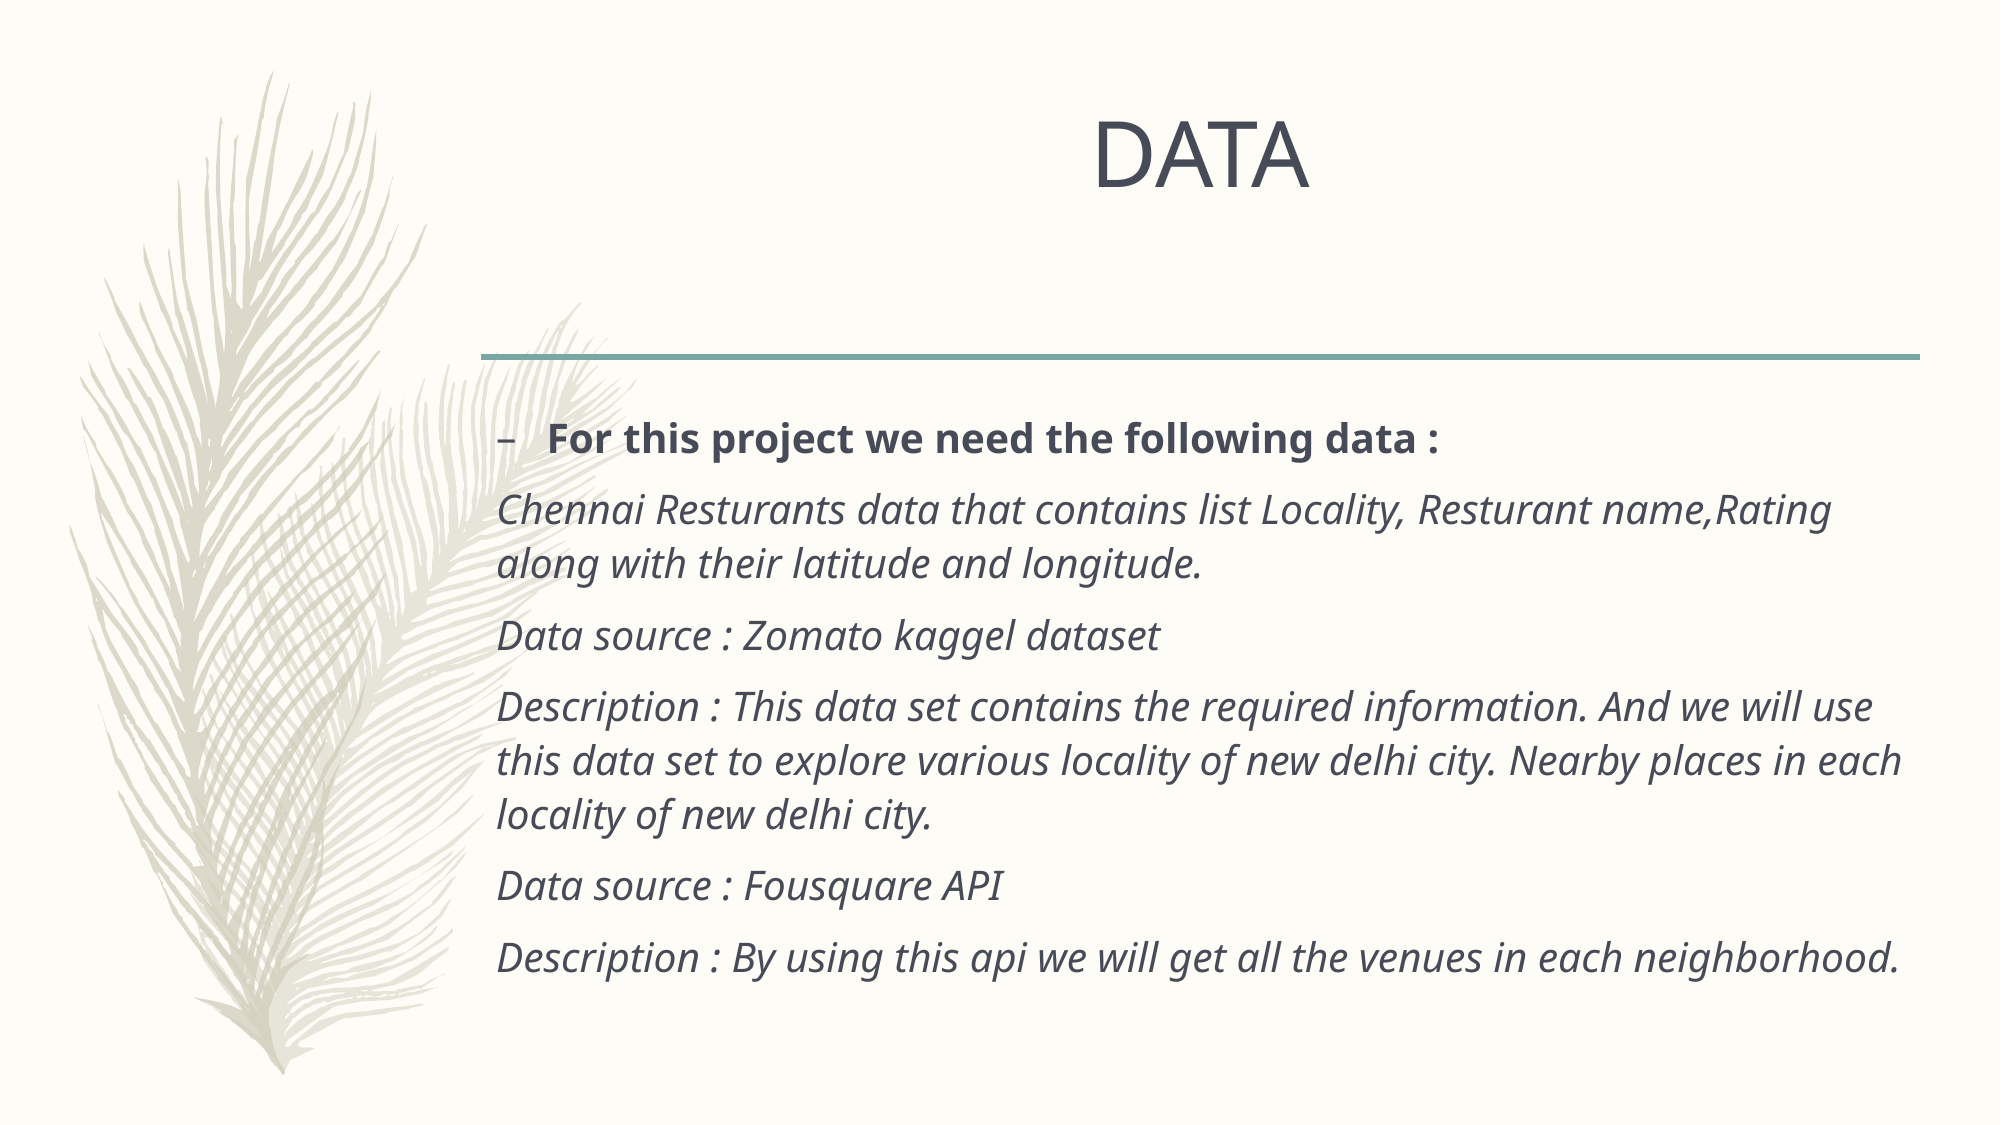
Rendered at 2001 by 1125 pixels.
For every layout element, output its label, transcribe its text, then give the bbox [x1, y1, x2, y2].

title DATA [481, 93, 1920, 350]
list For this project we need the following data : Chennai Resturants data that contains list Locality, Resturant name,Rating along with their latitude and longitude. Data source : Zomato kaggel dataset Description : This data set contains the required information. And we will use this data set to explore various locality of new delhi city. Nearby places in each locality of new delhi city. Data source : Fousquare API Description : By using this api we will get all the venues in each neighborhood. [481, 399, 1920, 999]
